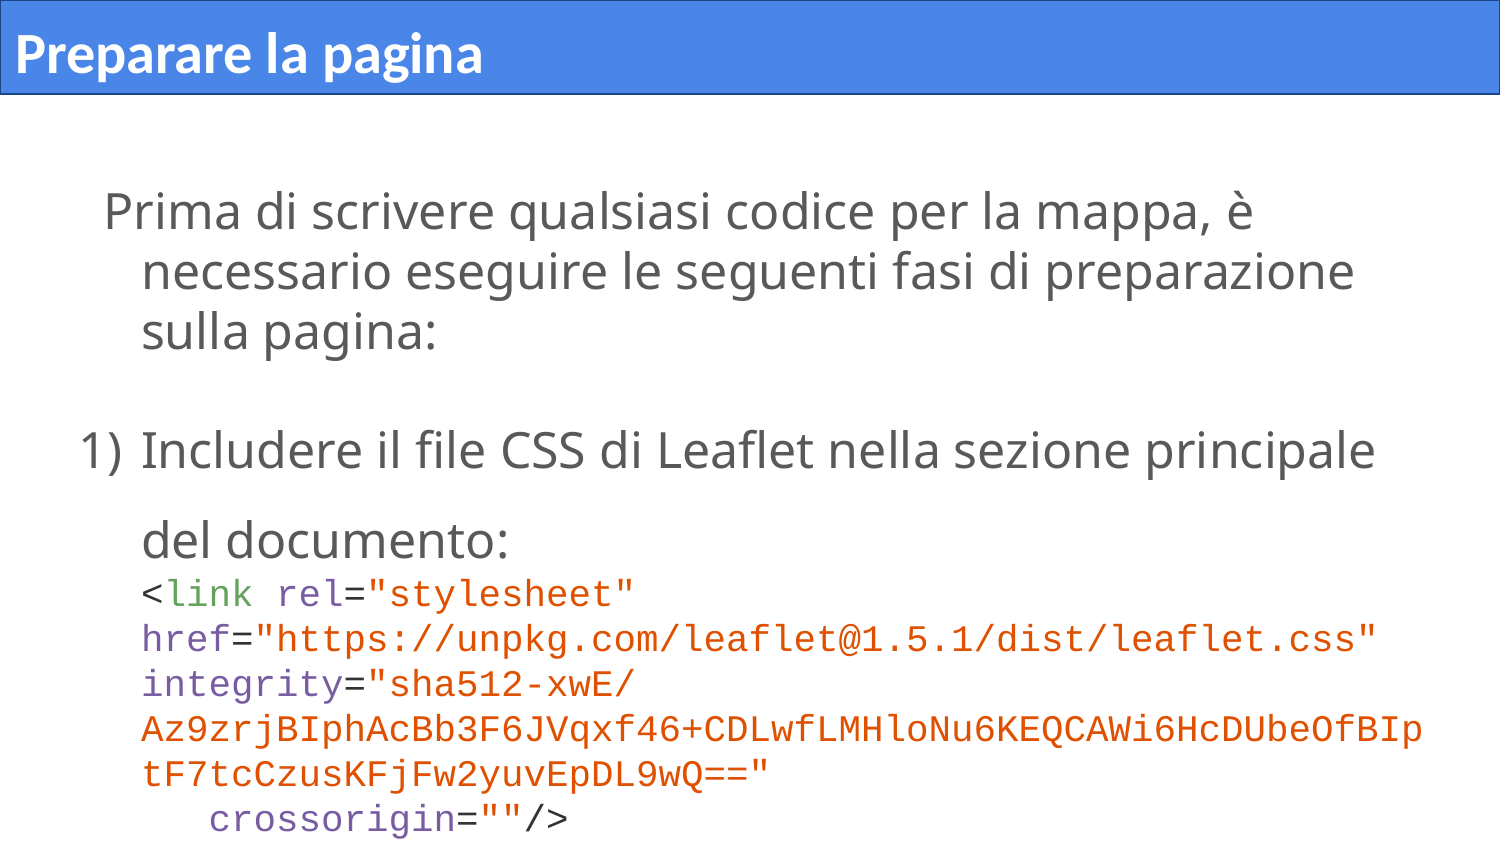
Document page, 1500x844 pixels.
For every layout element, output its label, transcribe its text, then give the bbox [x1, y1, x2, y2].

list Prima di scrivere qualsiasi codice per la mappa, è necessario eseguire le seguenti fasi di preparazione sulla pagina: Includere il file CSS di Leaflet nella sezione principale del documento: <link rel="stylesheet" href="https://unpkg.com/leaflet@1.5.1/dist/leaflet.css" integrity="sha512-xwE/Az9zrjBIphAcBb3F6JVqxf46+CDLwfLMHloNu6KEQCAWi6HcDUbeOfBIptF7tcCzusKFjFw2yuvEpDL9wQ==" crossorigin=""/> [51, 164, 1449, 725]
title Preparare la pagina [0, 0, 1500, 94]
